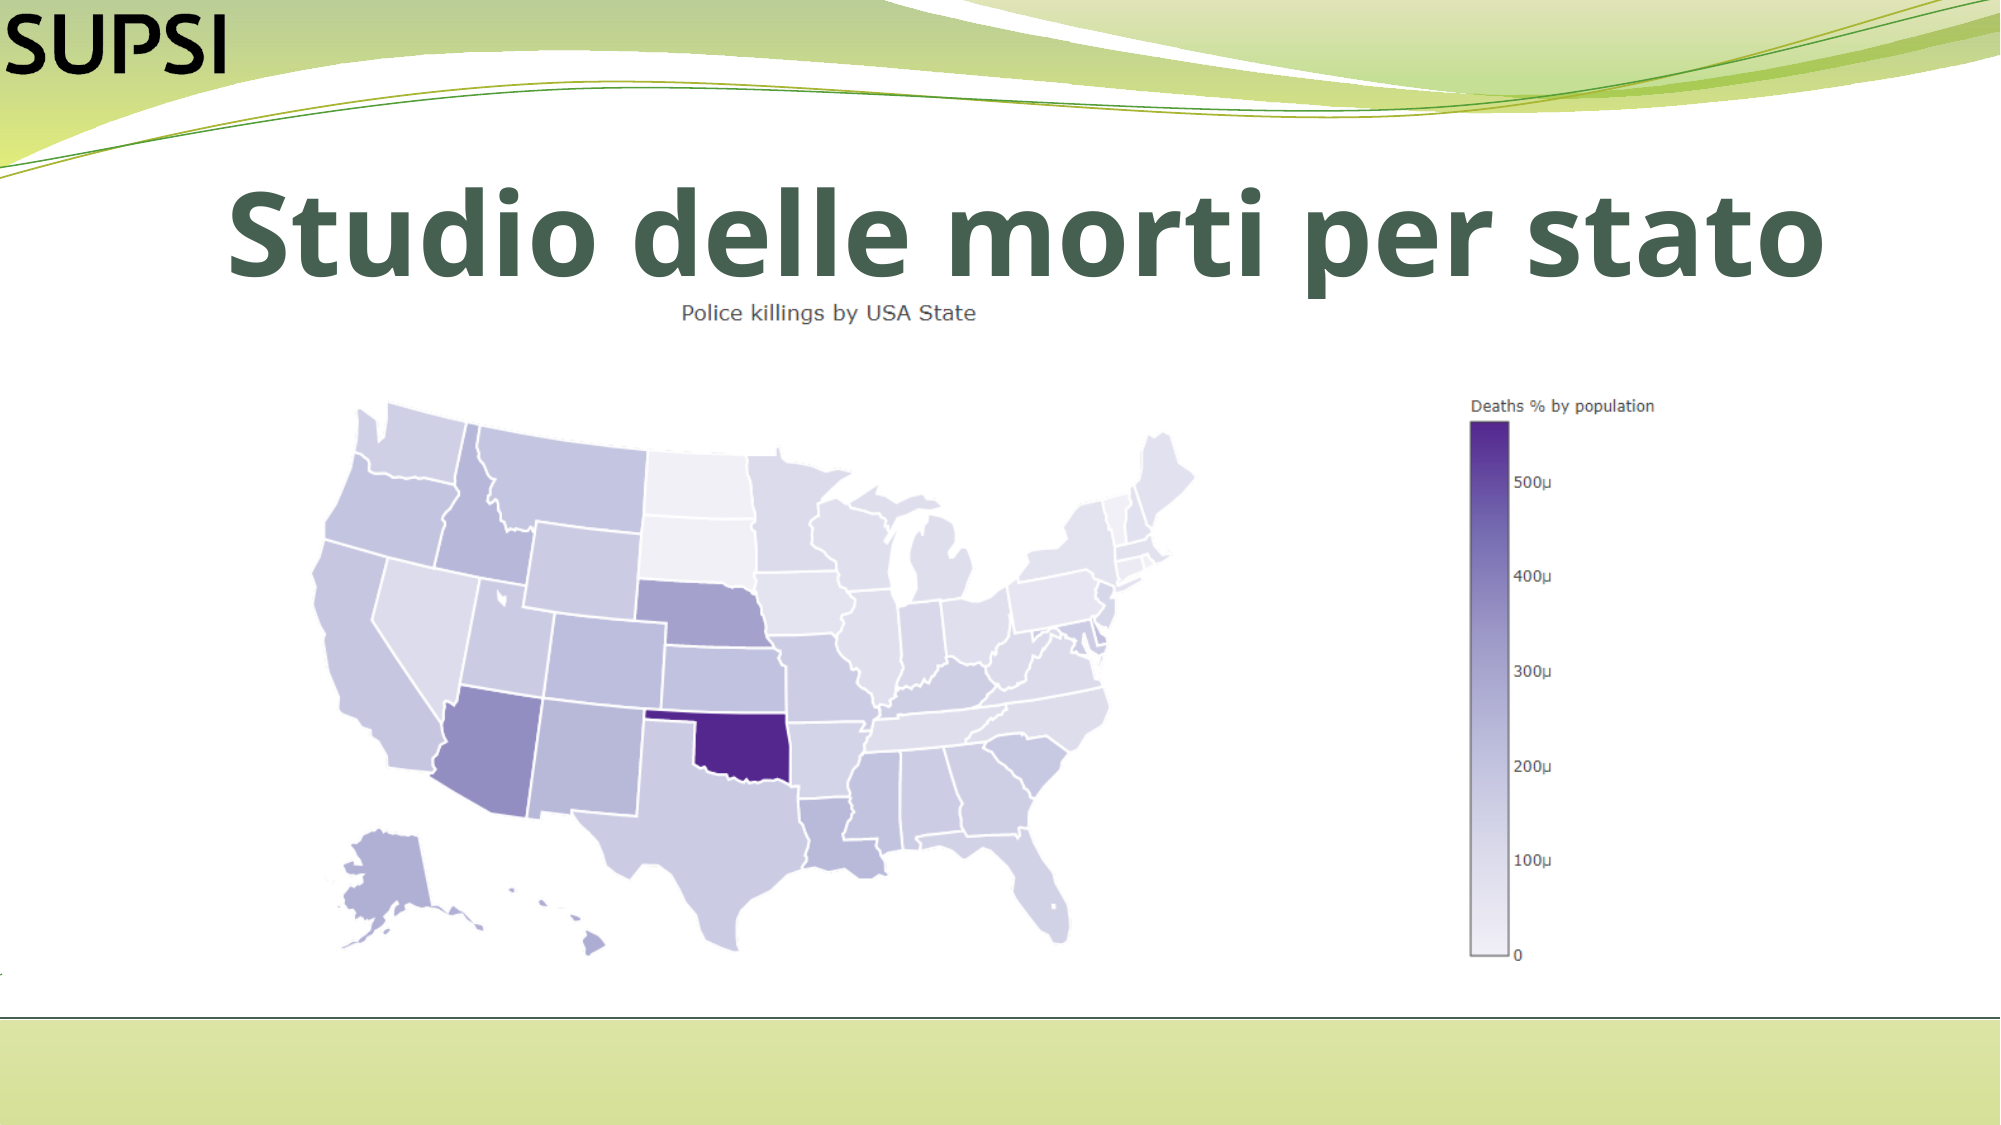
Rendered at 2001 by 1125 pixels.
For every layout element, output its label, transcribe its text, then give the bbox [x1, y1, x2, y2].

title Studio delle morti per stato [114, 0, 1832, 300]
picture [283, 299, 1662, 980]
picture [0, 0, 229, 92]
